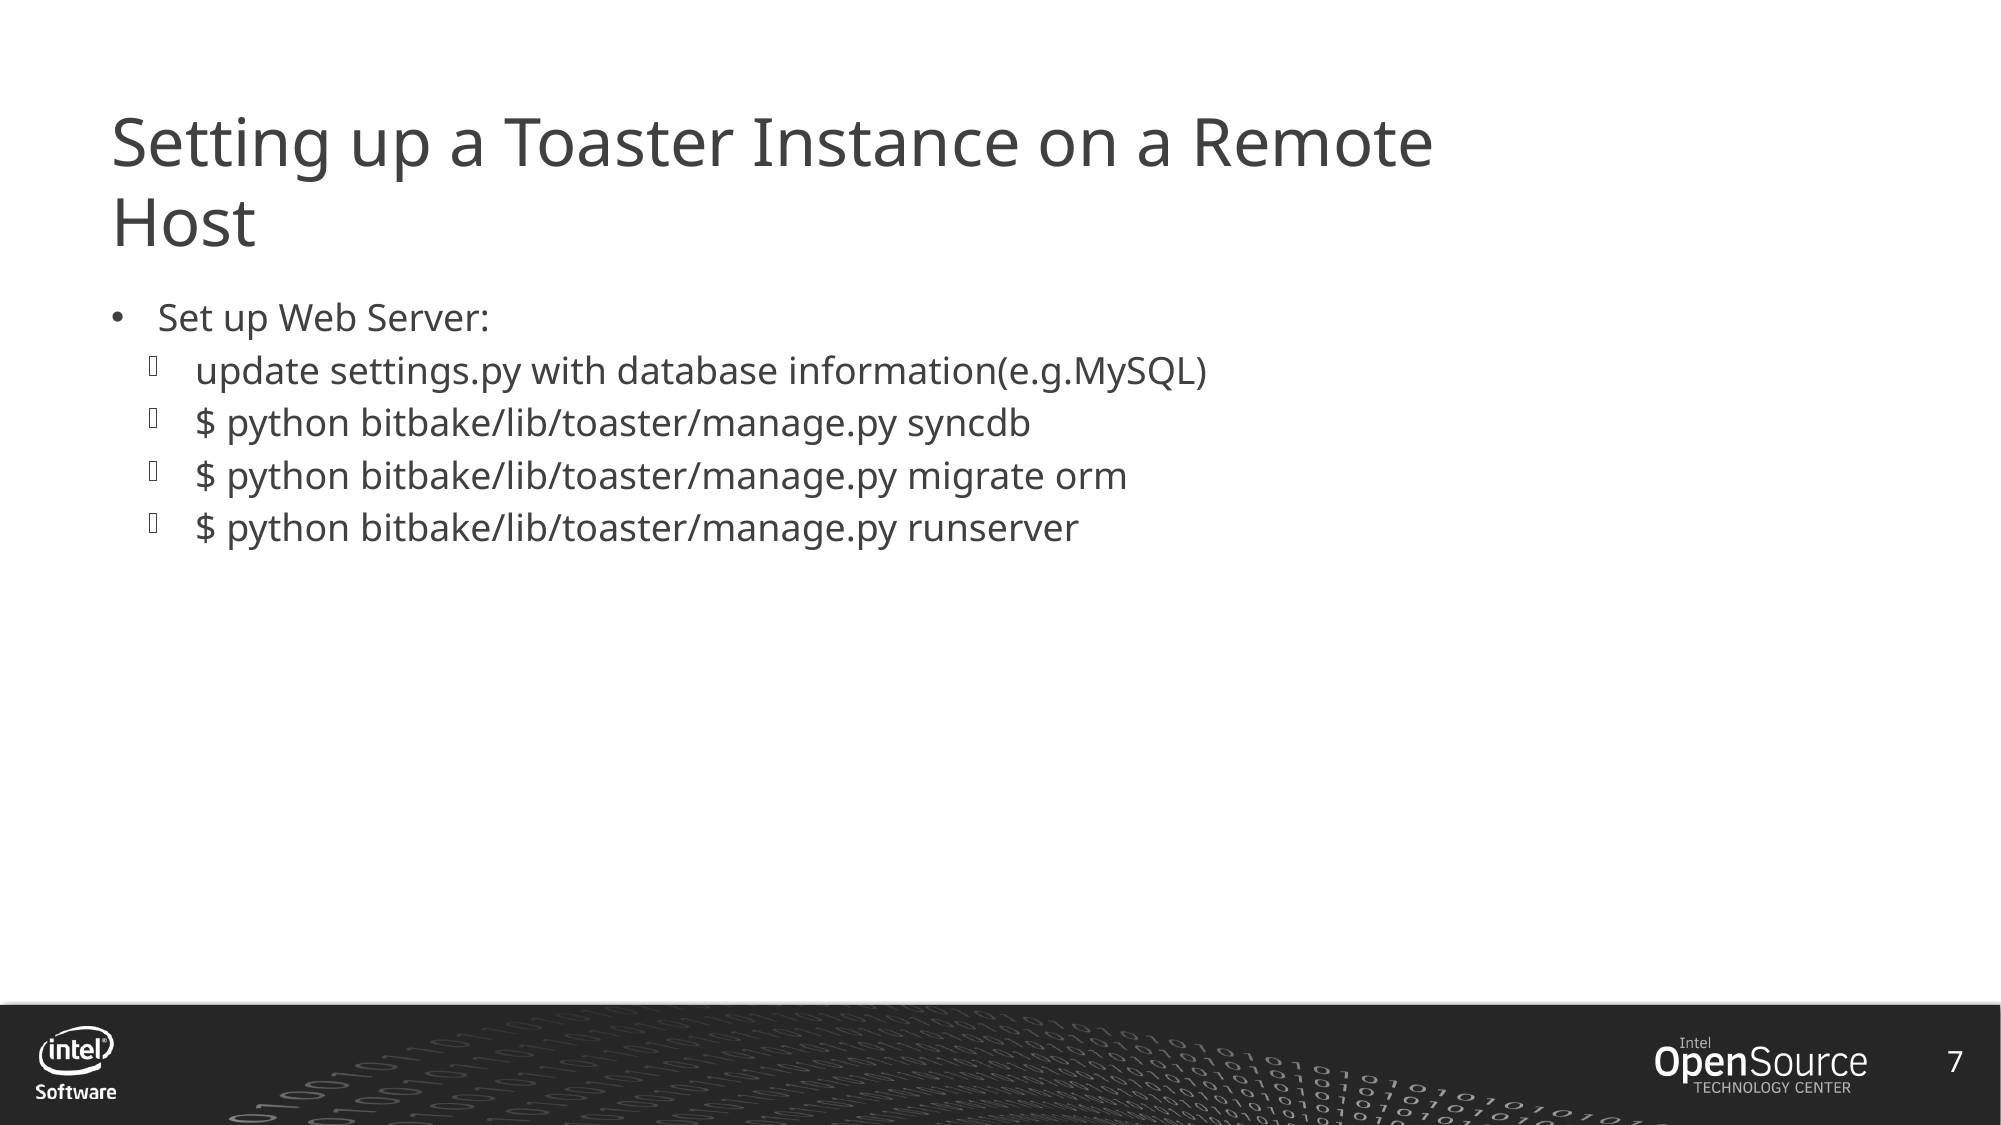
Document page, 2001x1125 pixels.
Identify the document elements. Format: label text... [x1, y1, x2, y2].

title Setting up a Toaster Instance on a Remote Host [111, 99, 1522, 262]
list Set up Web Server: update settings.py with database information(e.g.MySQL) $ python bitbake/lib/toaster/manage.py syncdb $ python bitbake/lib/toaster/manage.py migrate orm $ python bitbake/lib/toaster/manage.py runserver [111, 294, 1419, 617]
text_box [268, 346, 1026, 658]
picture [36, 1004, 1903, 1125]
